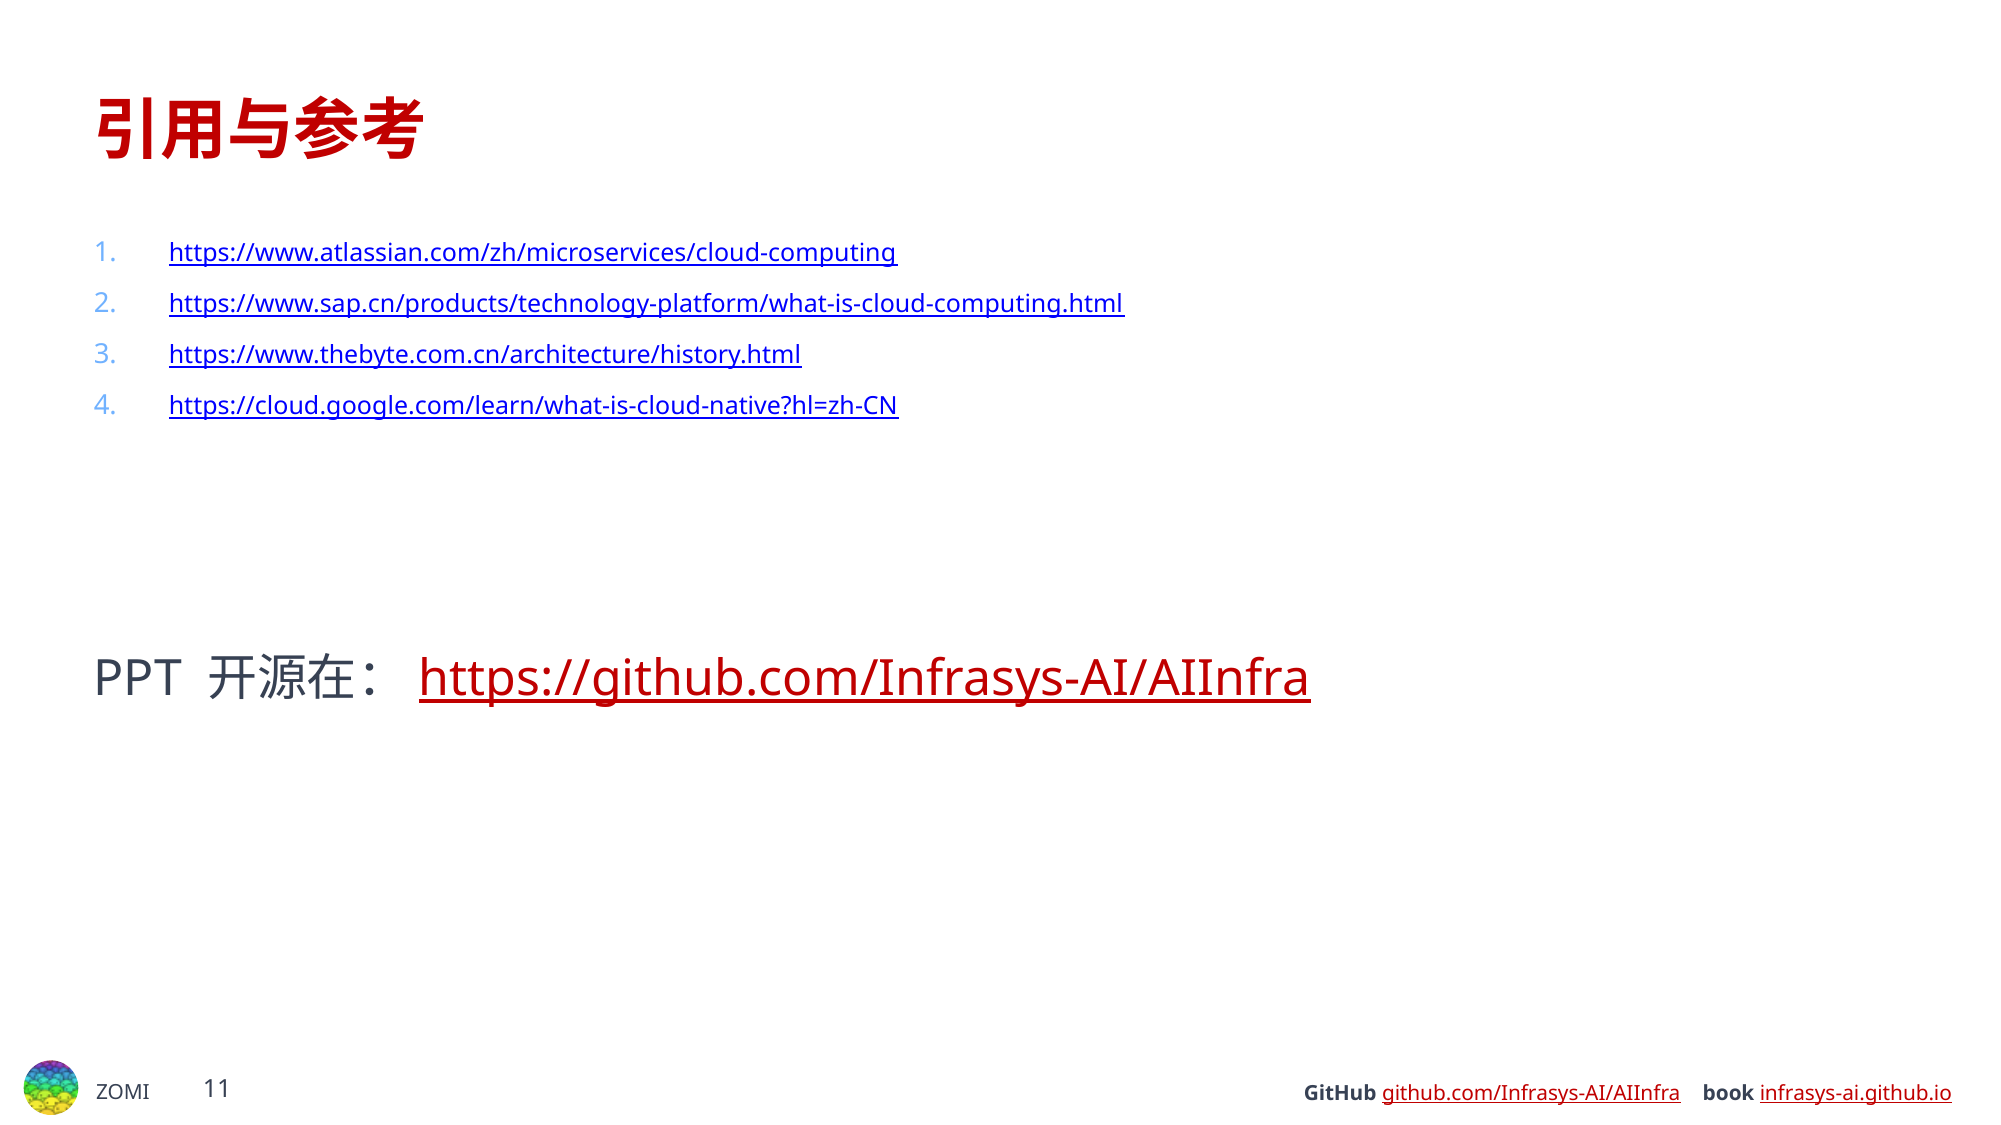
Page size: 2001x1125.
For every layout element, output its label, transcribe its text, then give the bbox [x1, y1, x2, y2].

picture [23, 1060, 79, 1115]
title 引用与参考 [79, 78, 1910, 175]
list https://www.atlassian.com/zh/microservices/cloud-computing https://www.sap.cn/products/technology-platform/what-is-cloud-computing.html https://www.thebyte.com.cn/architecture/history.html https://cloud.google.com/learn/what-is-cloud-native?hl=zh-CN PPT 开源在：https://github.com/Infrasys-AI/AIInfra [79, 212, 1910, 1047]
